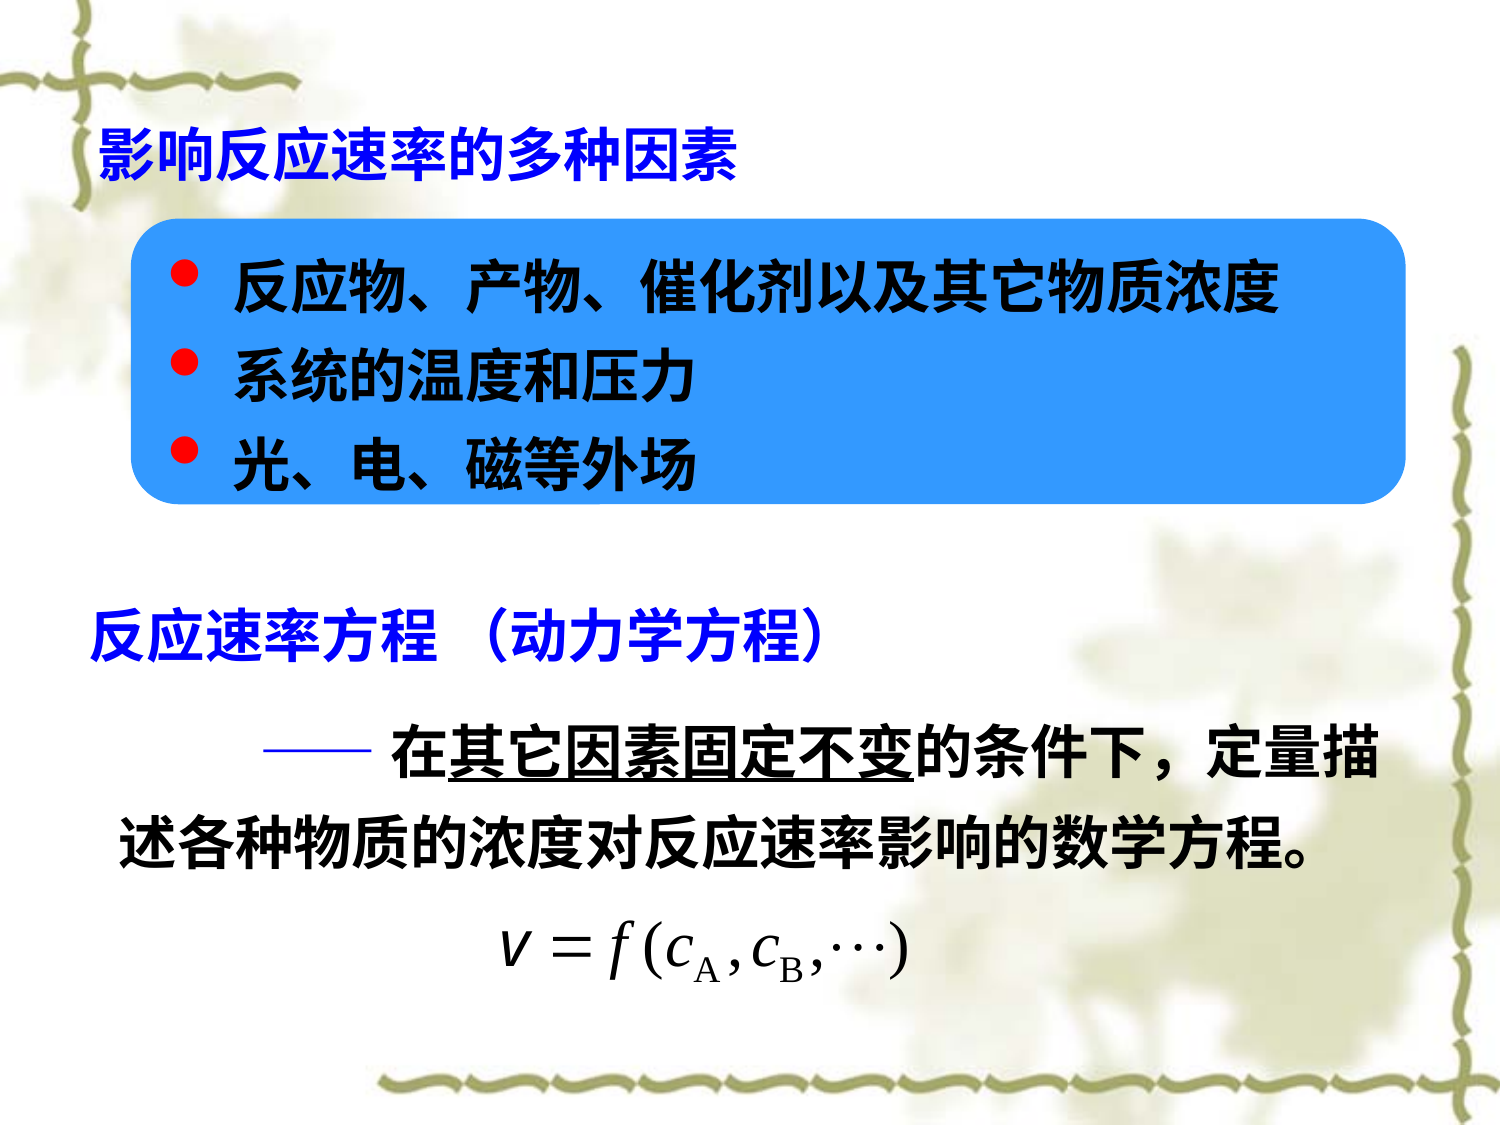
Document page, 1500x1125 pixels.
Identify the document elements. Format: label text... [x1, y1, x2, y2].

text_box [487, 901, 921, 999]
text_box ——在其它因素固定不变的条件下，定量描述各种物质的浓度对反应速率影响的数学方程。 [103, 686, 1423, 887]
text_box 反应速率方程 （动力学方程） [73, 571, 926, 677]
text_box 影响反应速率的多种因素 [83, 89, 936, 196]
picture [0, 0, 1500, 1125]
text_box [130, 218, 1406, 505]
